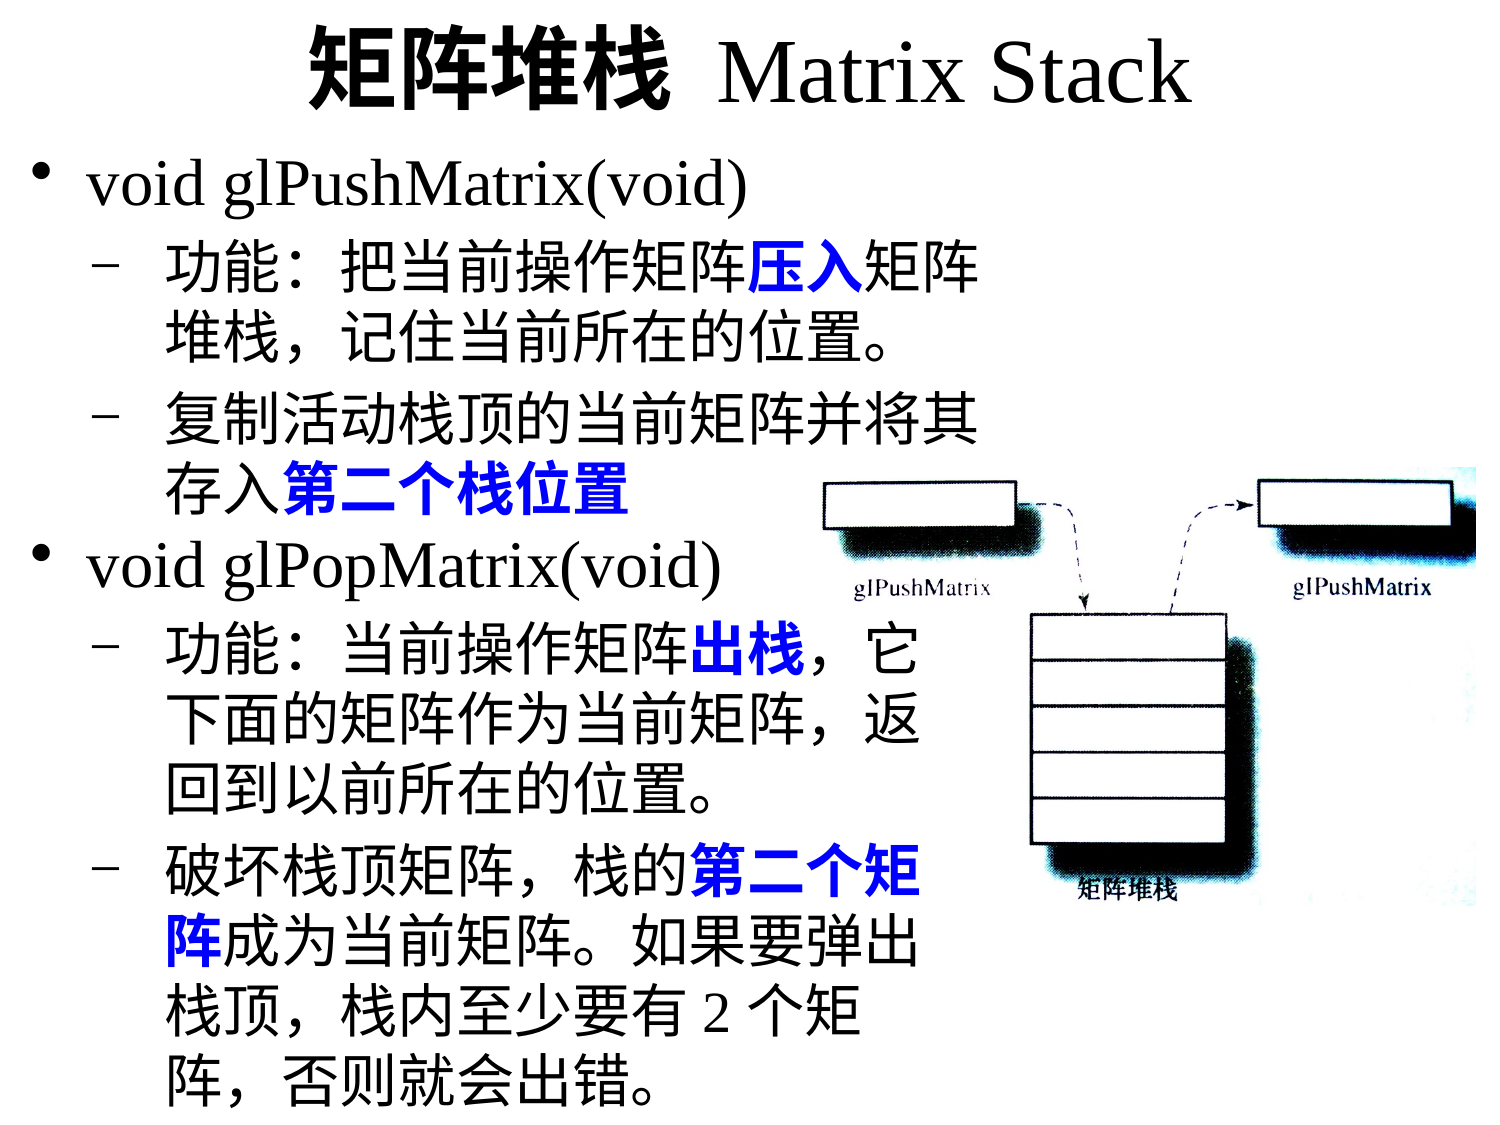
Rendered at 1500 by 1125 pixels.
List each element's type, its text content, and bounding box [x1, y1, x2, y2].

picture [820, 467, 1476, 906]
list void glPushMatrix(void) 功能：把当前操作矩阵压入矩阵堆栈，记住当前所在的位置。 复制活动栈顶的当前矩阵并将其存入第二个栈位置 [15, 131, 998, 513]
title 矩阵堆栈 Matrix Stack [75, 3, 1425, 114]
text_box void glPopMatrix(void) 功能：当前操作矩阵出栈，它下面的矩阵作为当前矩阵，返回到以前所在的位置。 破坏栈顶矩阵，栈的第二个矩阵成为当前矩阵。如果要弹出栈顶，栈内至少要有2个矩阵，否则就会出错。 [15, 513, 975, 1050]
